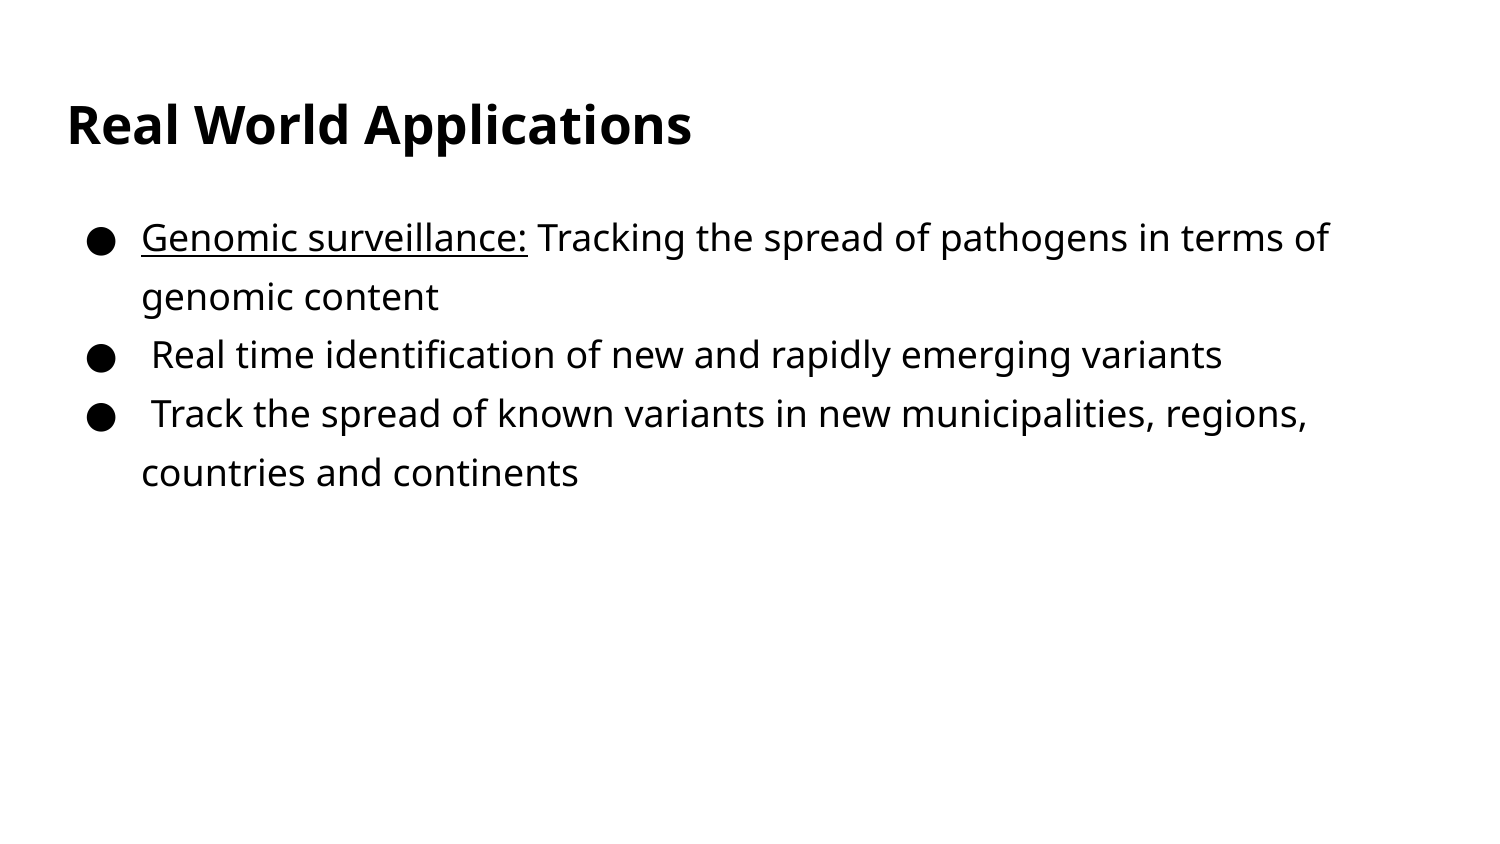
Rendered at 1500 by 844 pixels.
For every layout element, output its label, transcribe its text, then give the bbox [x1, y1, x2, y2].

list Genomic surveillance: Tracking the spread of pathogens in terms of genomic content Real time identification of new and rapidly emerging variants Track the spread of known variants in new municipalities, regions, countries and continents [51, 189, 1449, 750]
title Real World Applications [51, 72, 1449, 176]
